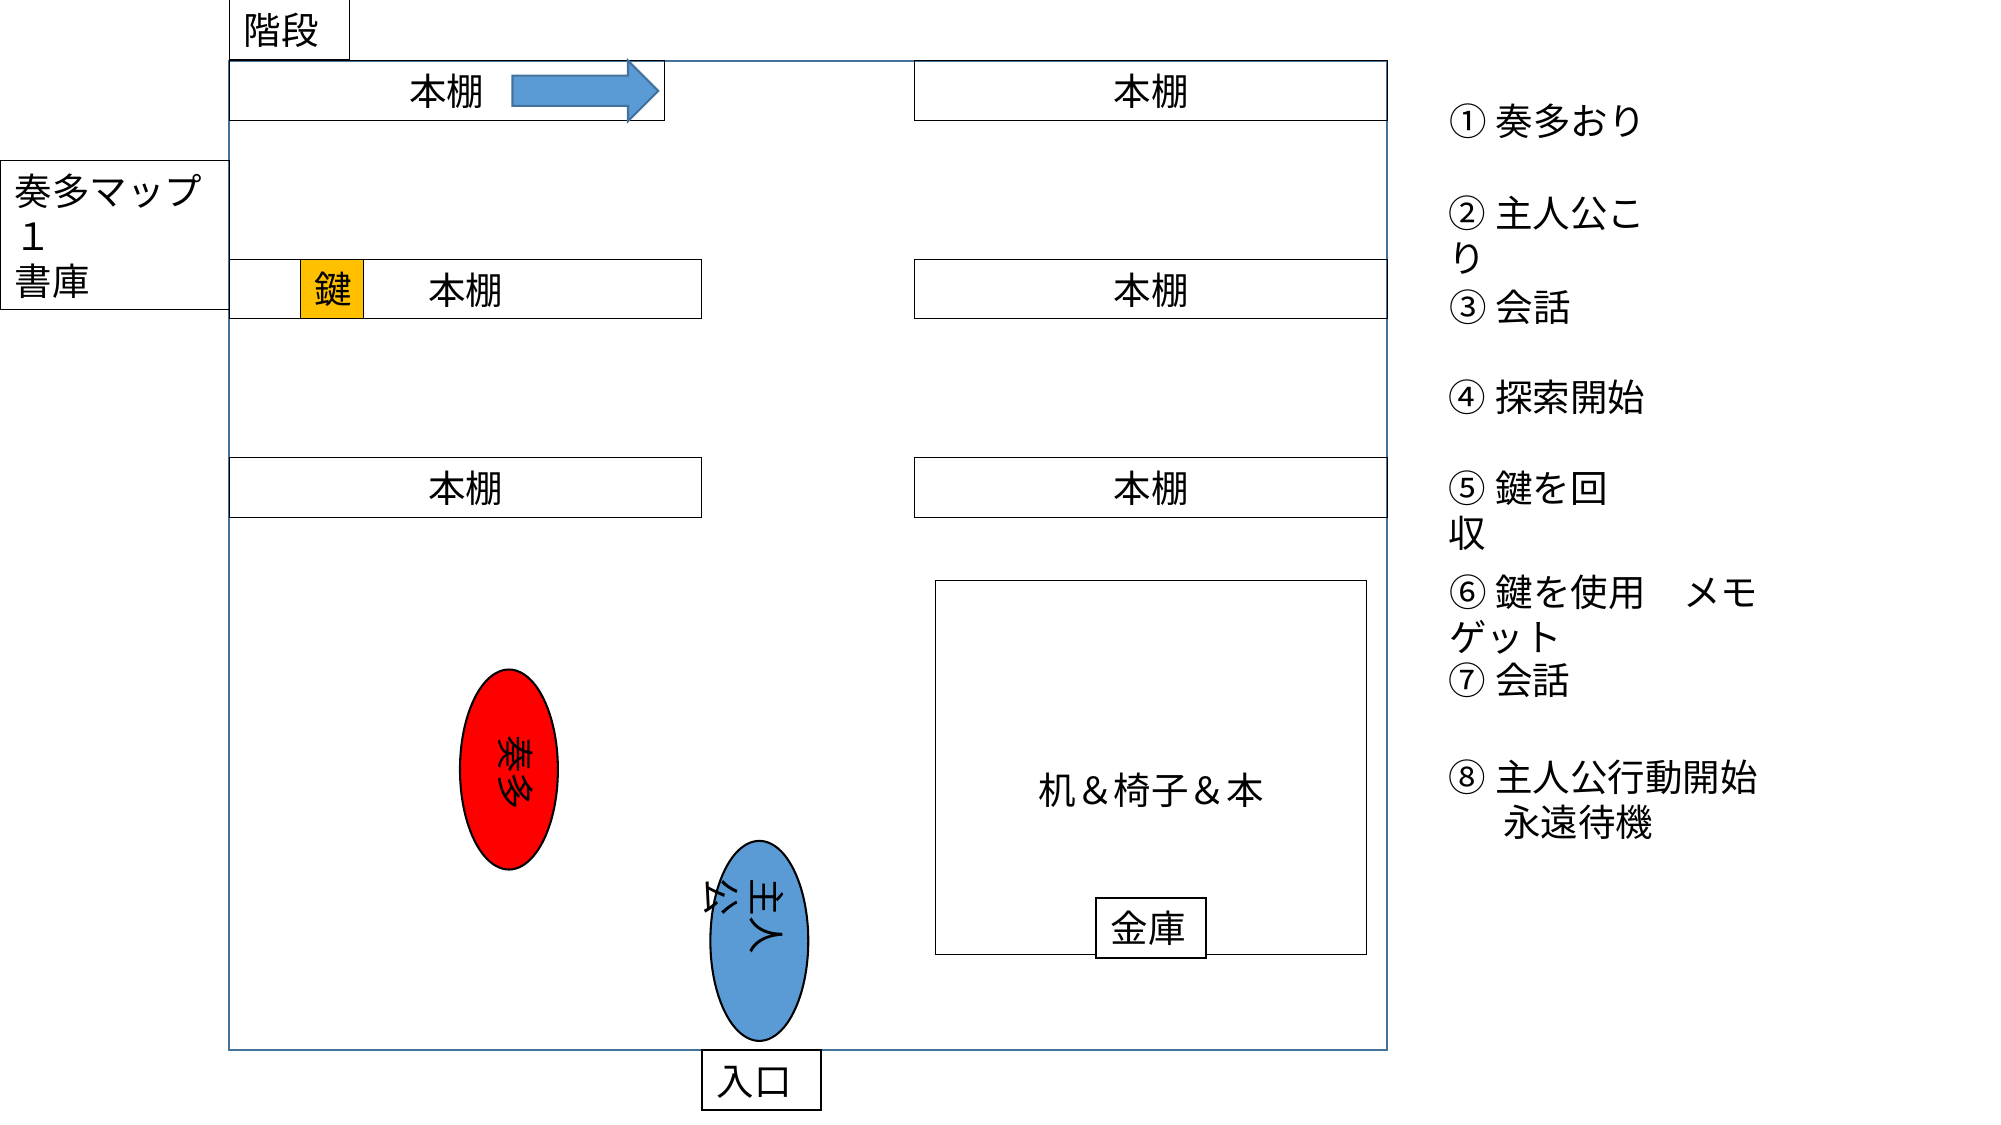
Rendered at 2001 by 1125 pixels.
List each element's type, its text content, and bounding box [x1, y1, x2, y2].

text_box 本棚 [229, 259, 300, 319]
text_box [511, 58, 660, 124]
text_box 金庫 [1095, 897, 1207, 959]
text_box 本棚 [229, 457, 702, 518]
text_box 階段 [229, 0, 350, 60]
text_box 机＆椅子＆本 [935, 580, 1367, 955]
text_box 本棚 [630, 60, 665, 121]
text_box 本棚 [914, 259, 1388, 319]
text_box ①奏多おり [1434, 90, 1766, 151]
text_box ⑦会話 [1434, 649, 1593, 710]
text_box ③会話 [1434, 276, 1636, 336]
text_box 鍵 [300, 259, 364, 319]
text_box 入口 [701, 1049, 822, 1111]
text_box 本棚 [914, 60, 1388, 121]
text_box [710, 840, 809, 1041]
text_box ②主人公こり [1434, 182, 1675, 288]
text_box 本棚 [914, 457, 1388, 518]
text_box ⑥鍵を使用 メモゲット [1434, 561, 1821, 667]
text_box 奏多マップ１ 書庫 [0, 160, 230, 310]
text_box ⑧主人公行動開始 永遠待機 [1434, 746, 1784, 852]
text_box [459, 669, 558, 870]
text_box [228, 60, 1388, 1051]
text_box 本棚 [364, 259, 702, 319]
text_box ⑤鍵を回収 [1434, 457, 1654, 561]
text_box 本棚 [229, 60, 626, 121]
text_box ④探索開始 [1434, 366, 1675, 427]
